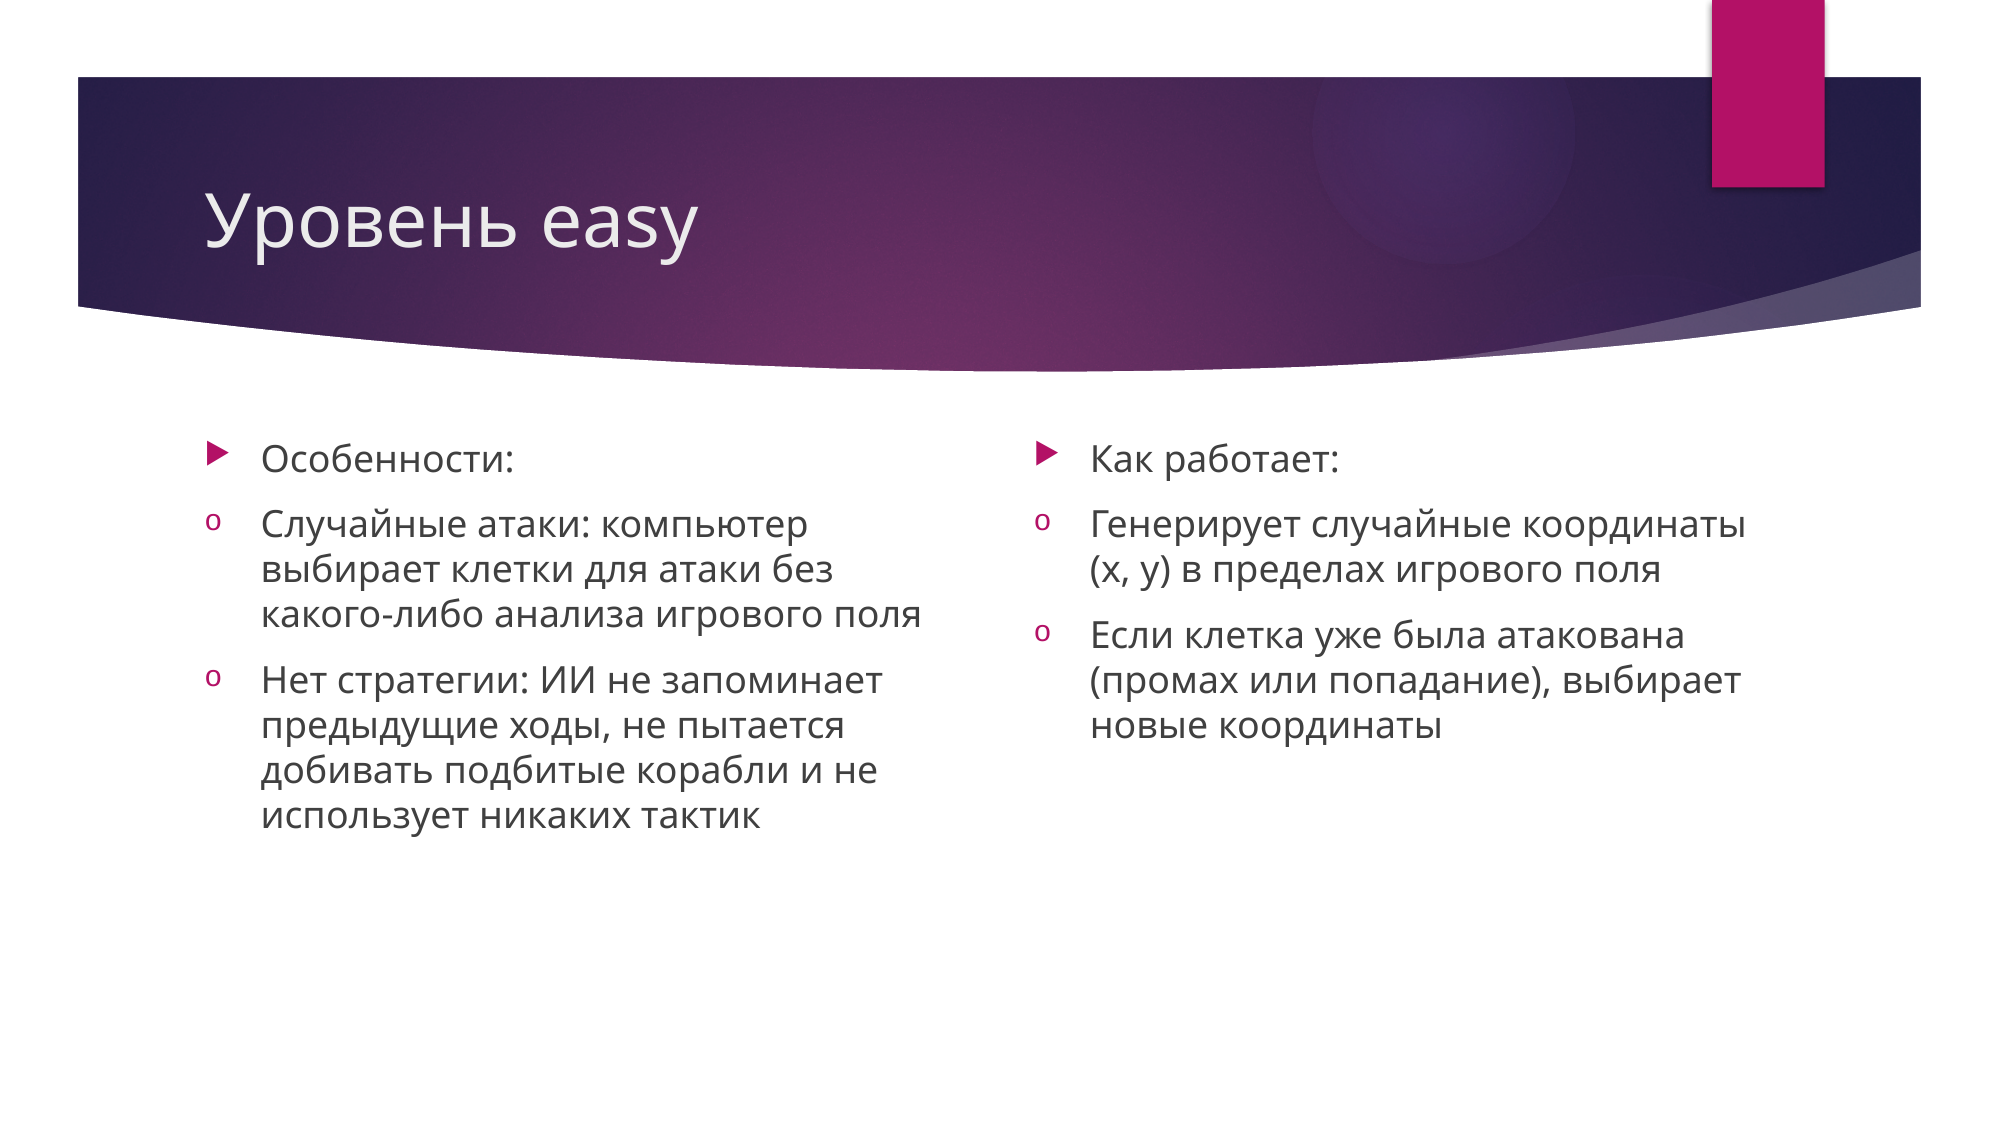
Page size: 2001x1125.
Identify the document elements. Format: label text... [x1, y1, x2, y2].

list Как работает: Генерирует случайные координаты (x, y) в пределах игрового поля Если клетка уже была атакована (промах или попадание), выбирает новые координаты [1018, 427, 1810, 842]
title Уровень easy [189, 159, 1627, 276]
list Особенности: Случайные атаки: компьютер выбирает клетки для атаки без какого-либо анализа игрового поля Нет стратегии: ИИ не запоминает предыдущие ходы, не пытается добивать подбитые корабли и не использует никаких тактик [189, 427, 981, 988]
